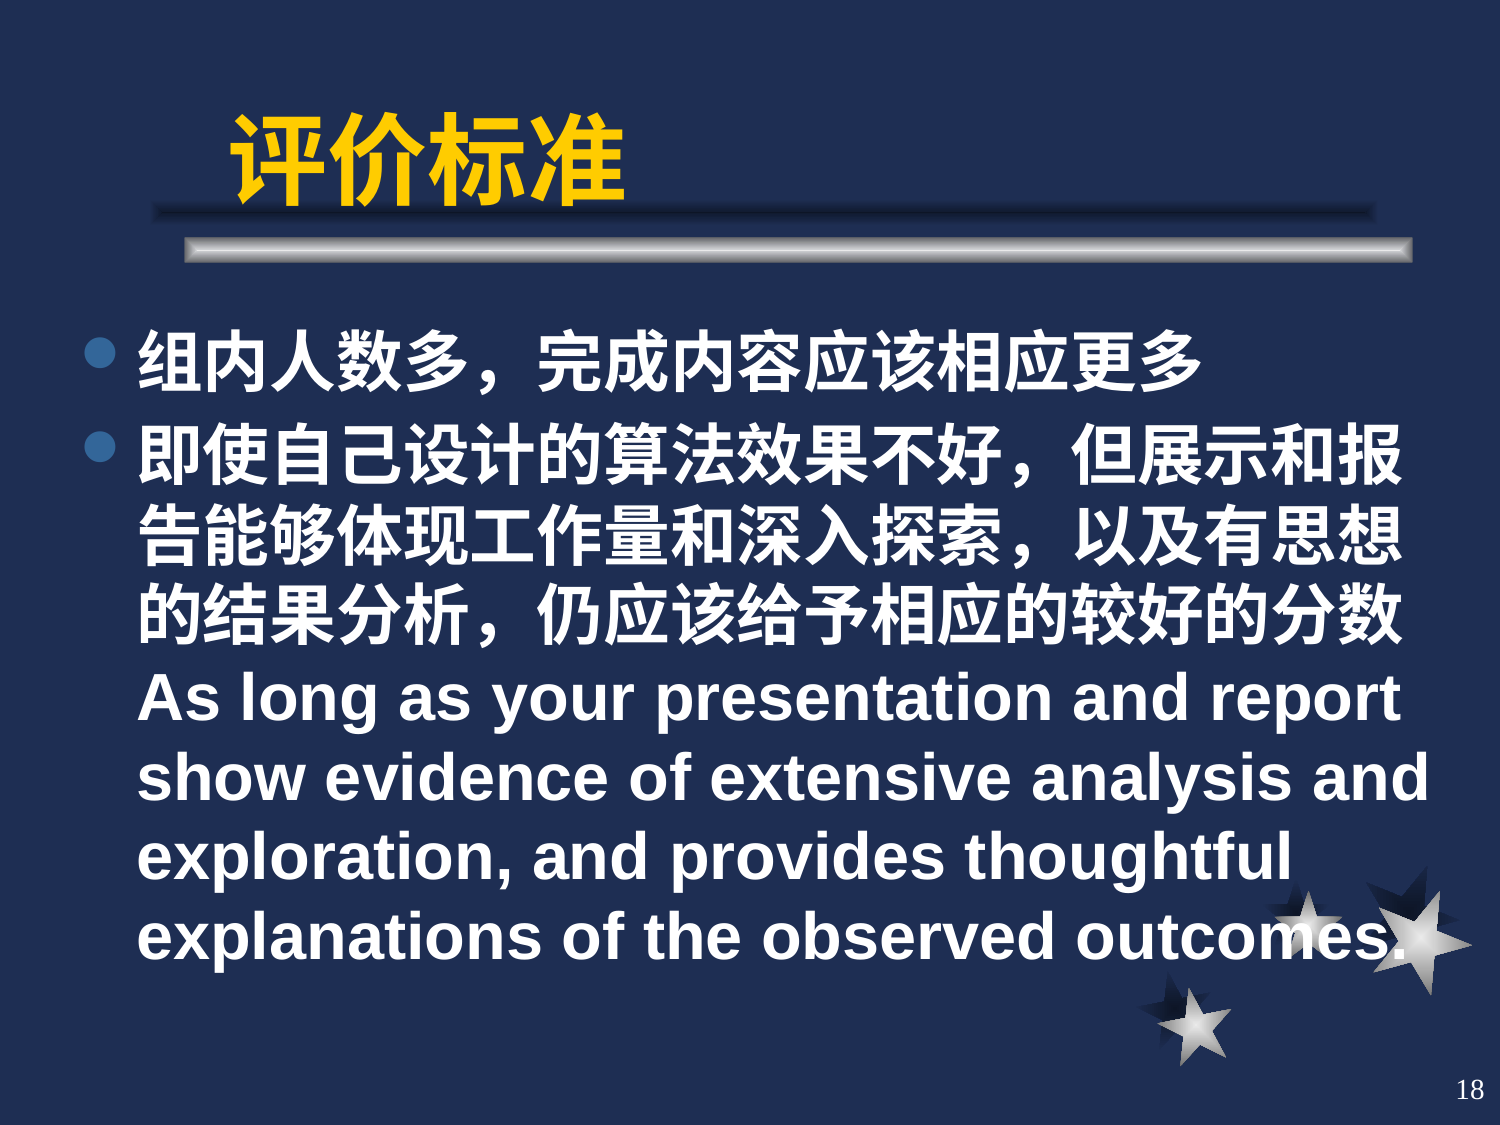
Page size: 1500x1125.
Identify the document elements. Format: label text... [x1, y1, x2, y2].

slide_number 18 [1187, 1049, 1500, 1125]
title 评价标准 [212, 37, 1388, 226]
list 组内人数多，完成内容应该相应更多 即使自己设计的算法效果不好，但展示和报告能够体现工作量和深入探索，以及有思想的结果分析，仍应该给予相应的较好的分数 As long as your presentation and report show evidence of extensive analysis and exploration, and provides thoughtful explanations of the observed outcomes. [64, 312, 1459, 988]
